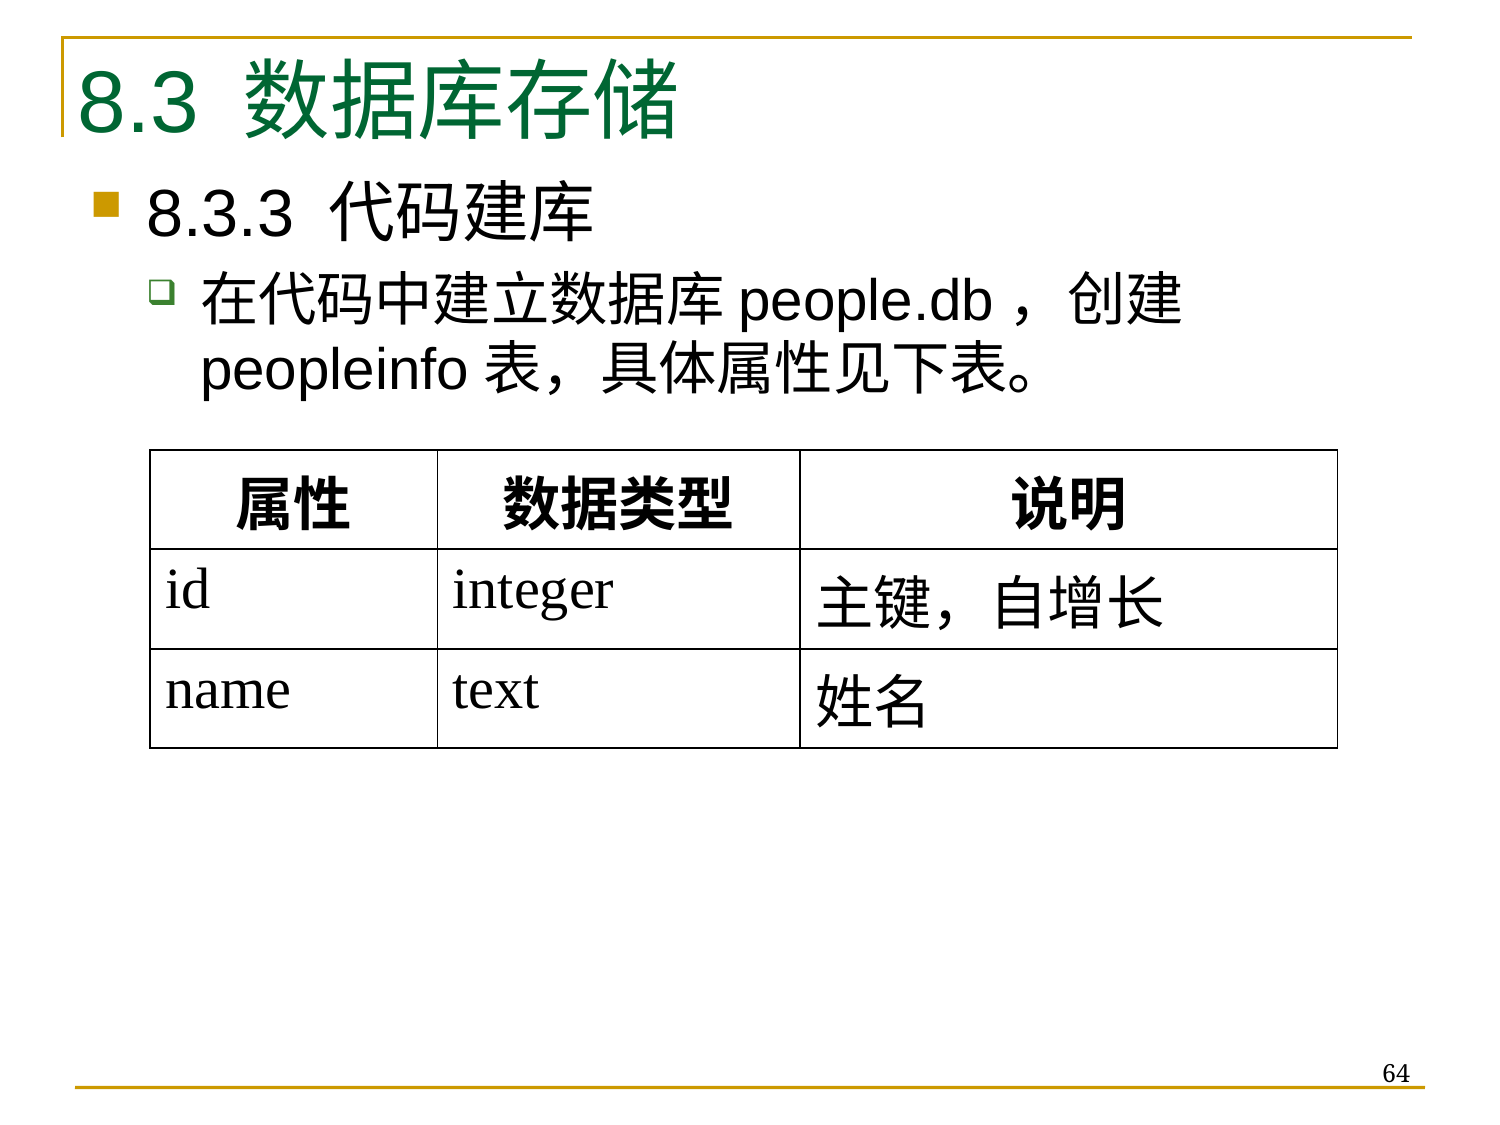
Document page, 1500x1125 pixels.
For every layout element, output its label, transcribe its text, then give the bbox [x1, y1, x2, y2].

table_cell 主键，自增长 [801, 550, 1337, 648]
list 8.3.3 代码建库 在代码中建立数据库people.db，创建peopleinfo表，具体属性见下表。 [75, 162, 1425, 413]
table_cell 姓名 [801, 650, 1337, 747]
table_header 数据类型 [438, 451, 799, 548]
table_cell integer [438, 550, 799, 648]
table_cell name [151, 650, 437, 747]
table_cell id [151, 550, 437, 648]
table_header 属性 [151, 451, 437, 548]
table_cell text [438, 650, 799, 747]
table_header 说明 [801, 451, 1337, 548]
title 8.3 数据库存储 [62, 37, 800, 150]
slide_number 64 [1074, 1023, 1426, 1100]
